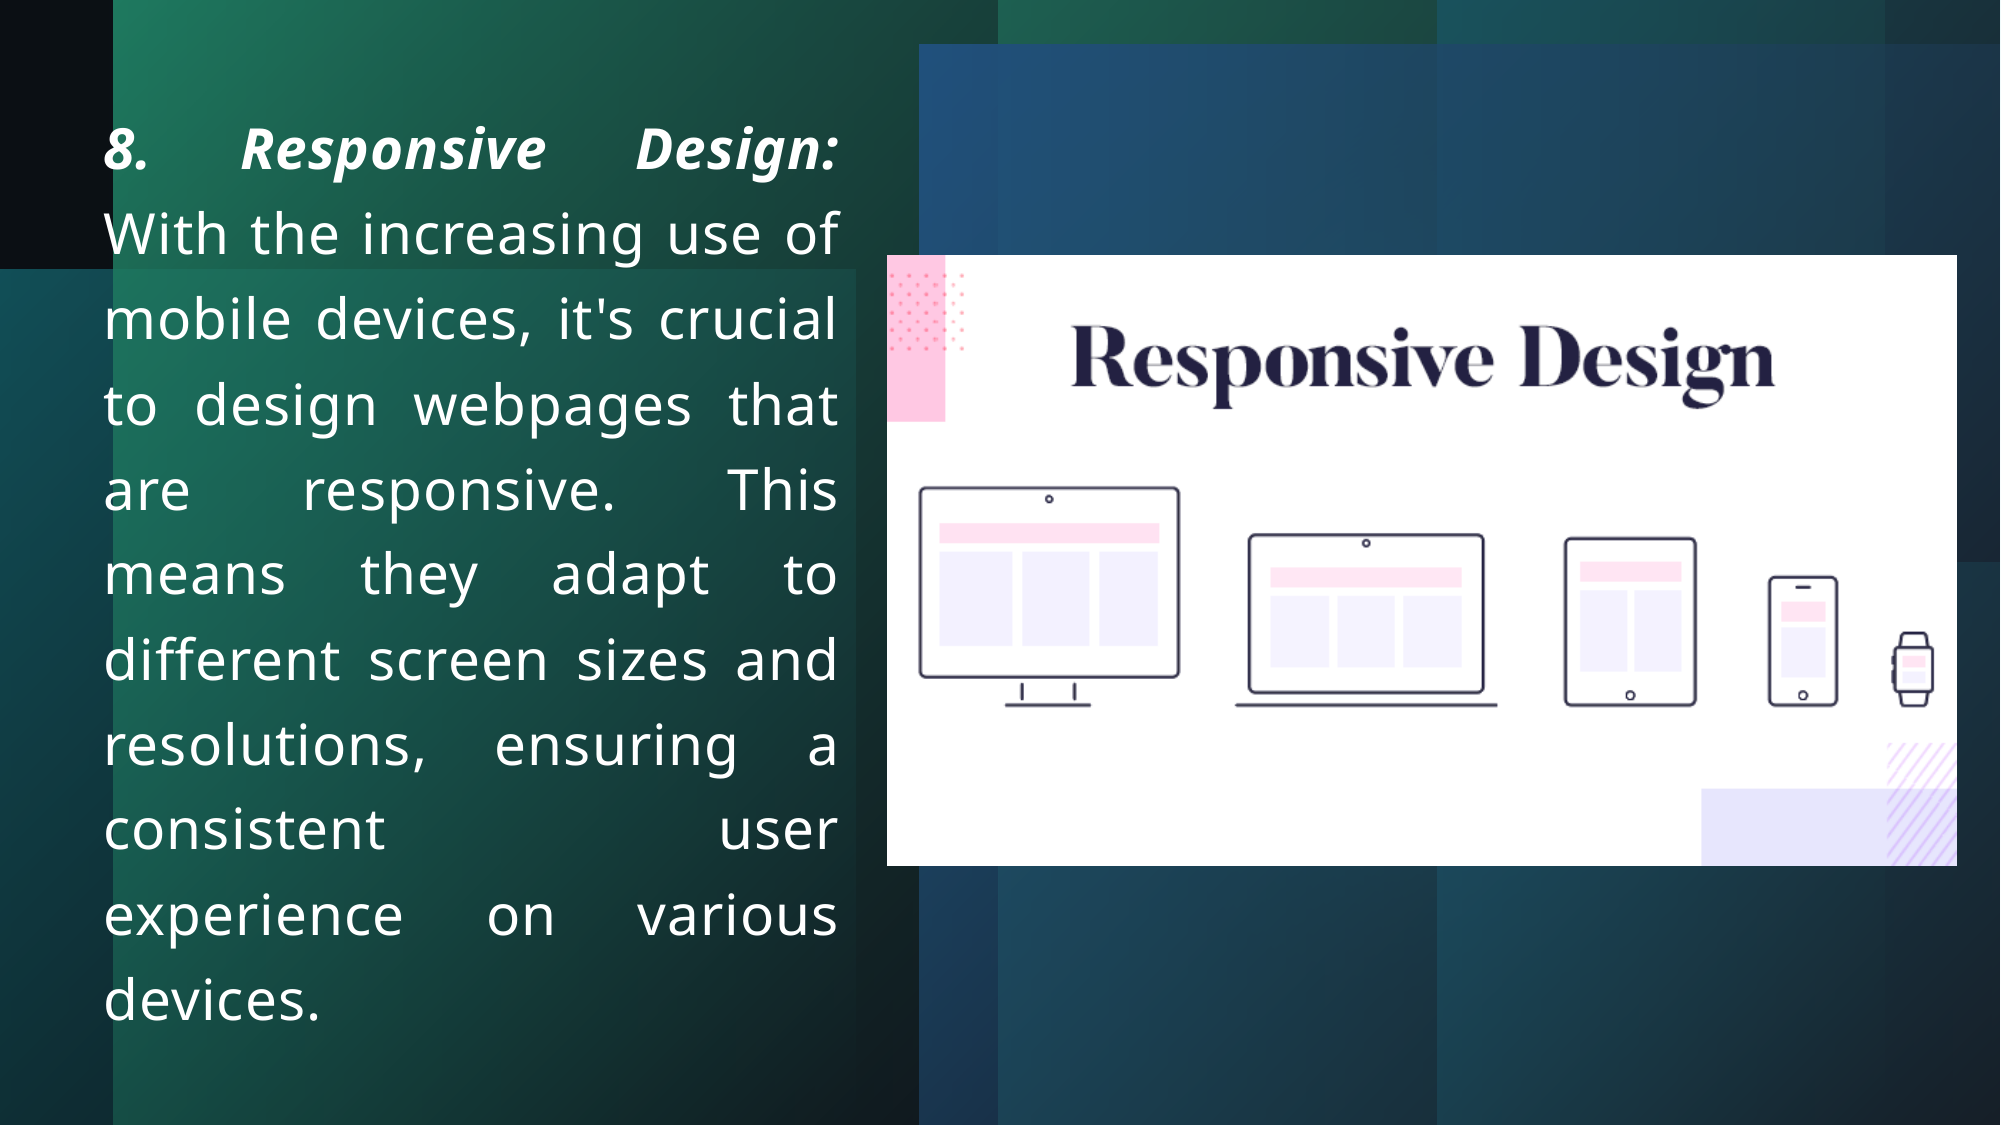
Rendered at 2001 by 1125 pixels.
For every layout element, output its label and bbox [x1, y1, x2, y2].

text_box [0, 0, 2000, 1125]
picture [887, 255, 1957, 866]
